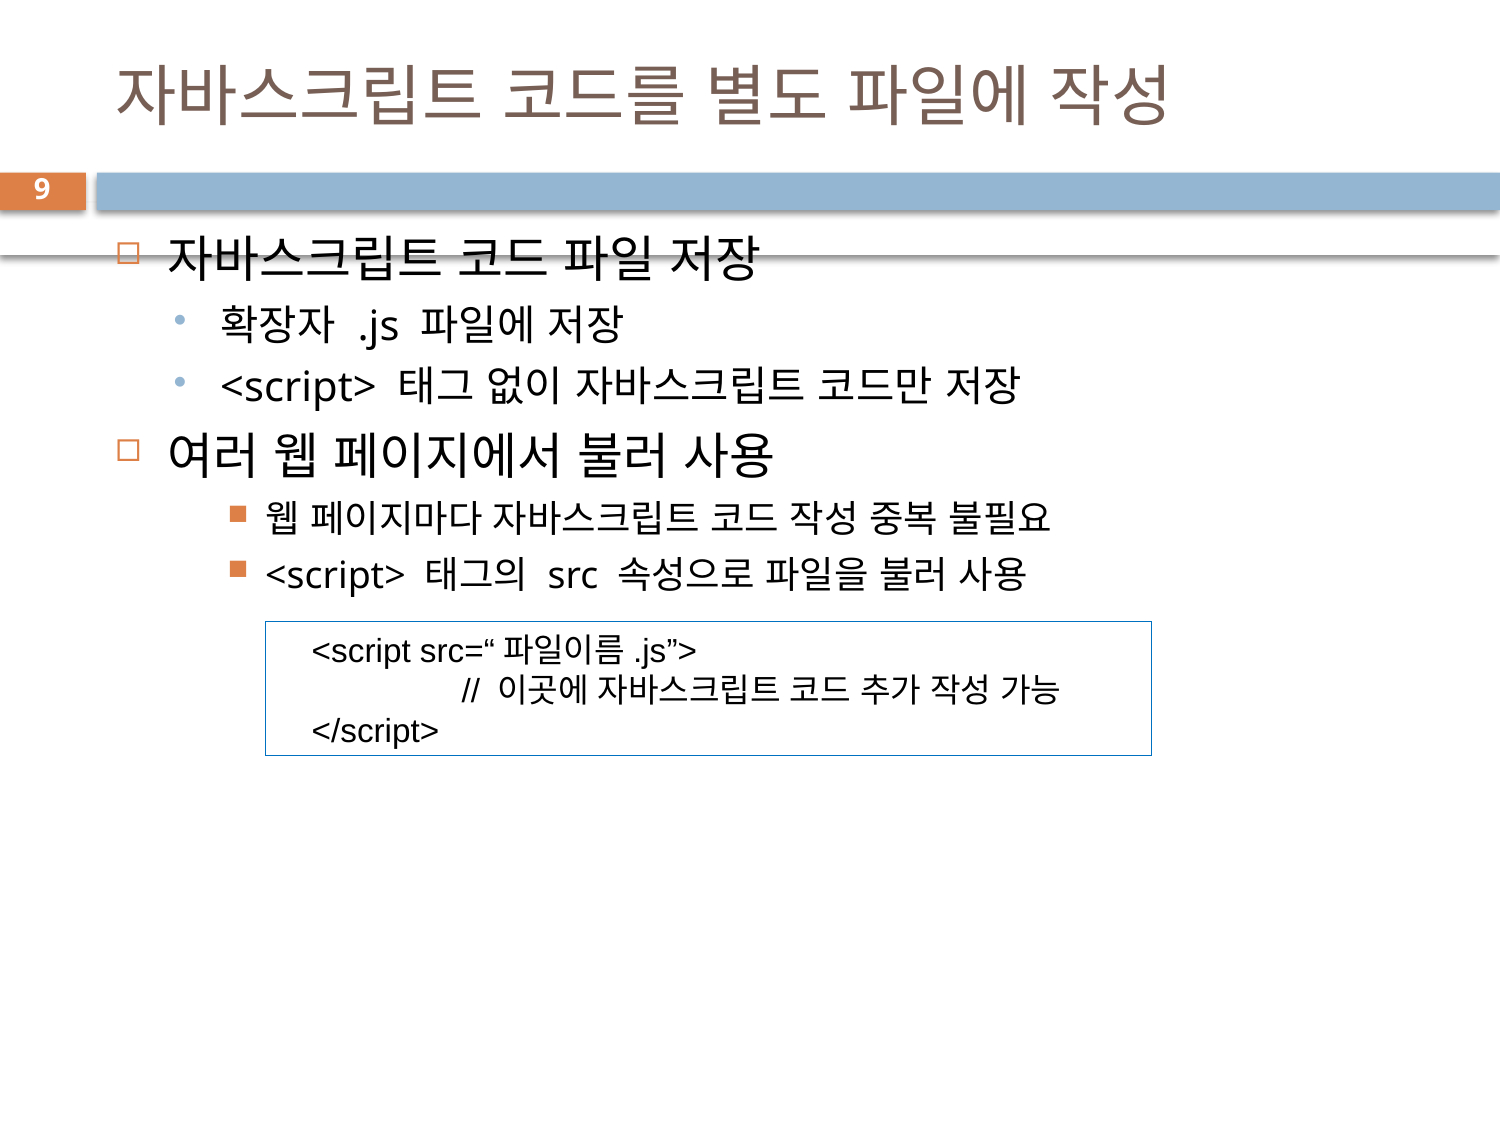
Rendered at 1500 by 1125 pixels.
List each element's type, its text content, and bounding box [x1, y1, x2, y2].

slide_number 9 [0, 170, 87, 211]
title 자바스크립트 코드를 별도 파일에 작성 [100, 37, 1438, 149]
text_box <script src=“파일이름.js”> // 이곳에 자바스크립트 코드 추가 작성 가능 </script> [265, 621, 1152, 756]
list 자바스크립트 코드 파일 저장 확장자 .js 파일에 저장 <script> 태그 없이 자바스크립트 코드만 저장 여러 웹 페이지에서 불러 사용 웹 페이지마다 자바스크립트 코드 작성 중복 불필요 <script> 태그의 src 속성으로 파일을 불러 사용 [100, 219, 1438, 1047]
